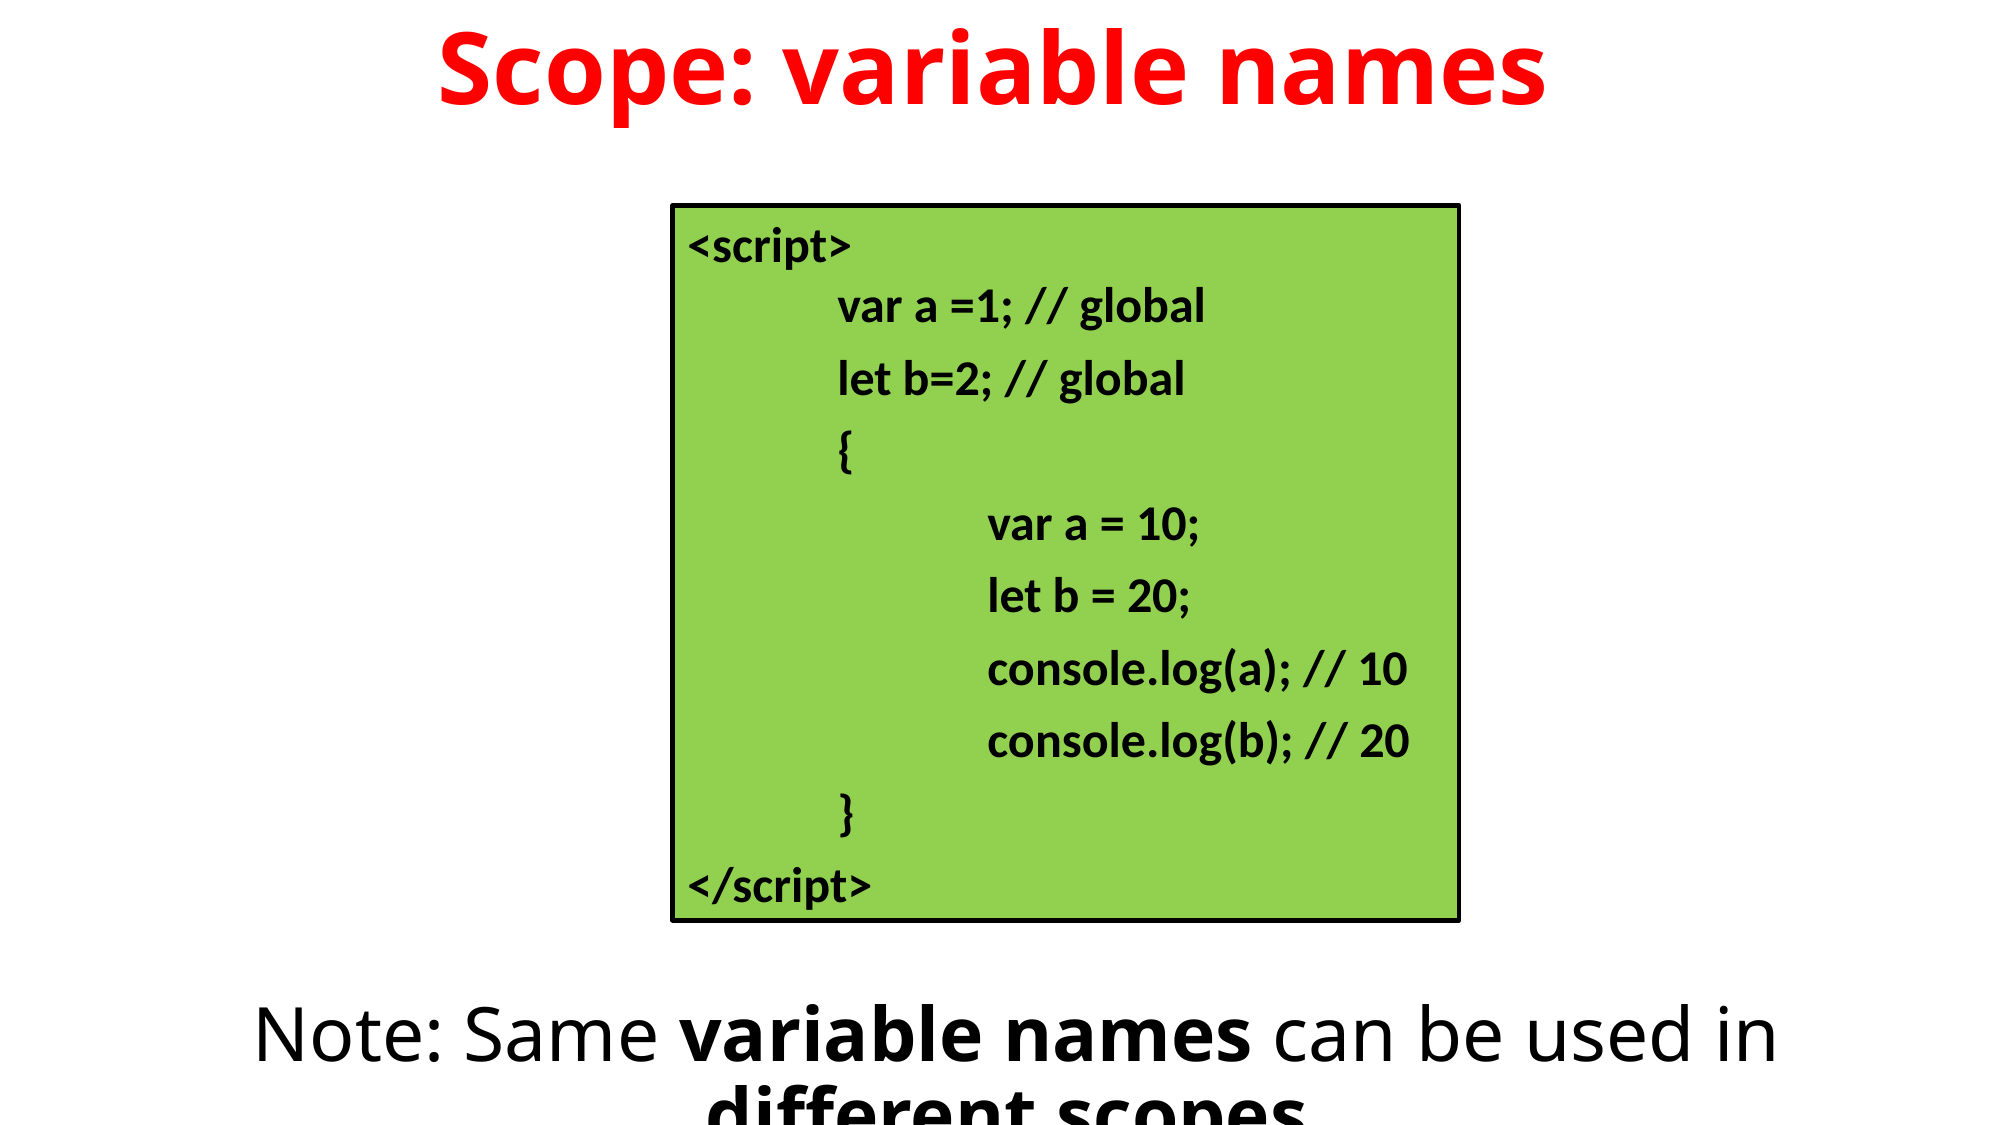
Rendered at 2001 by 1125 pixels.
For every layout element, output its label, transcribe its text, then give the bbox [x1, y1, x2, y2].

text_box Scope: variable names [73, 10, 1940, 103]
text_box Note: Same variable names can be used in different scopes [83, 988, 1950, 1082]
text_box <script> var a =1; // global let b=2; // global { var a = 10; let b = 20; console.log(a); // 10 console.log(b); // 20 } </script> [672, 205, 1459, 921]
